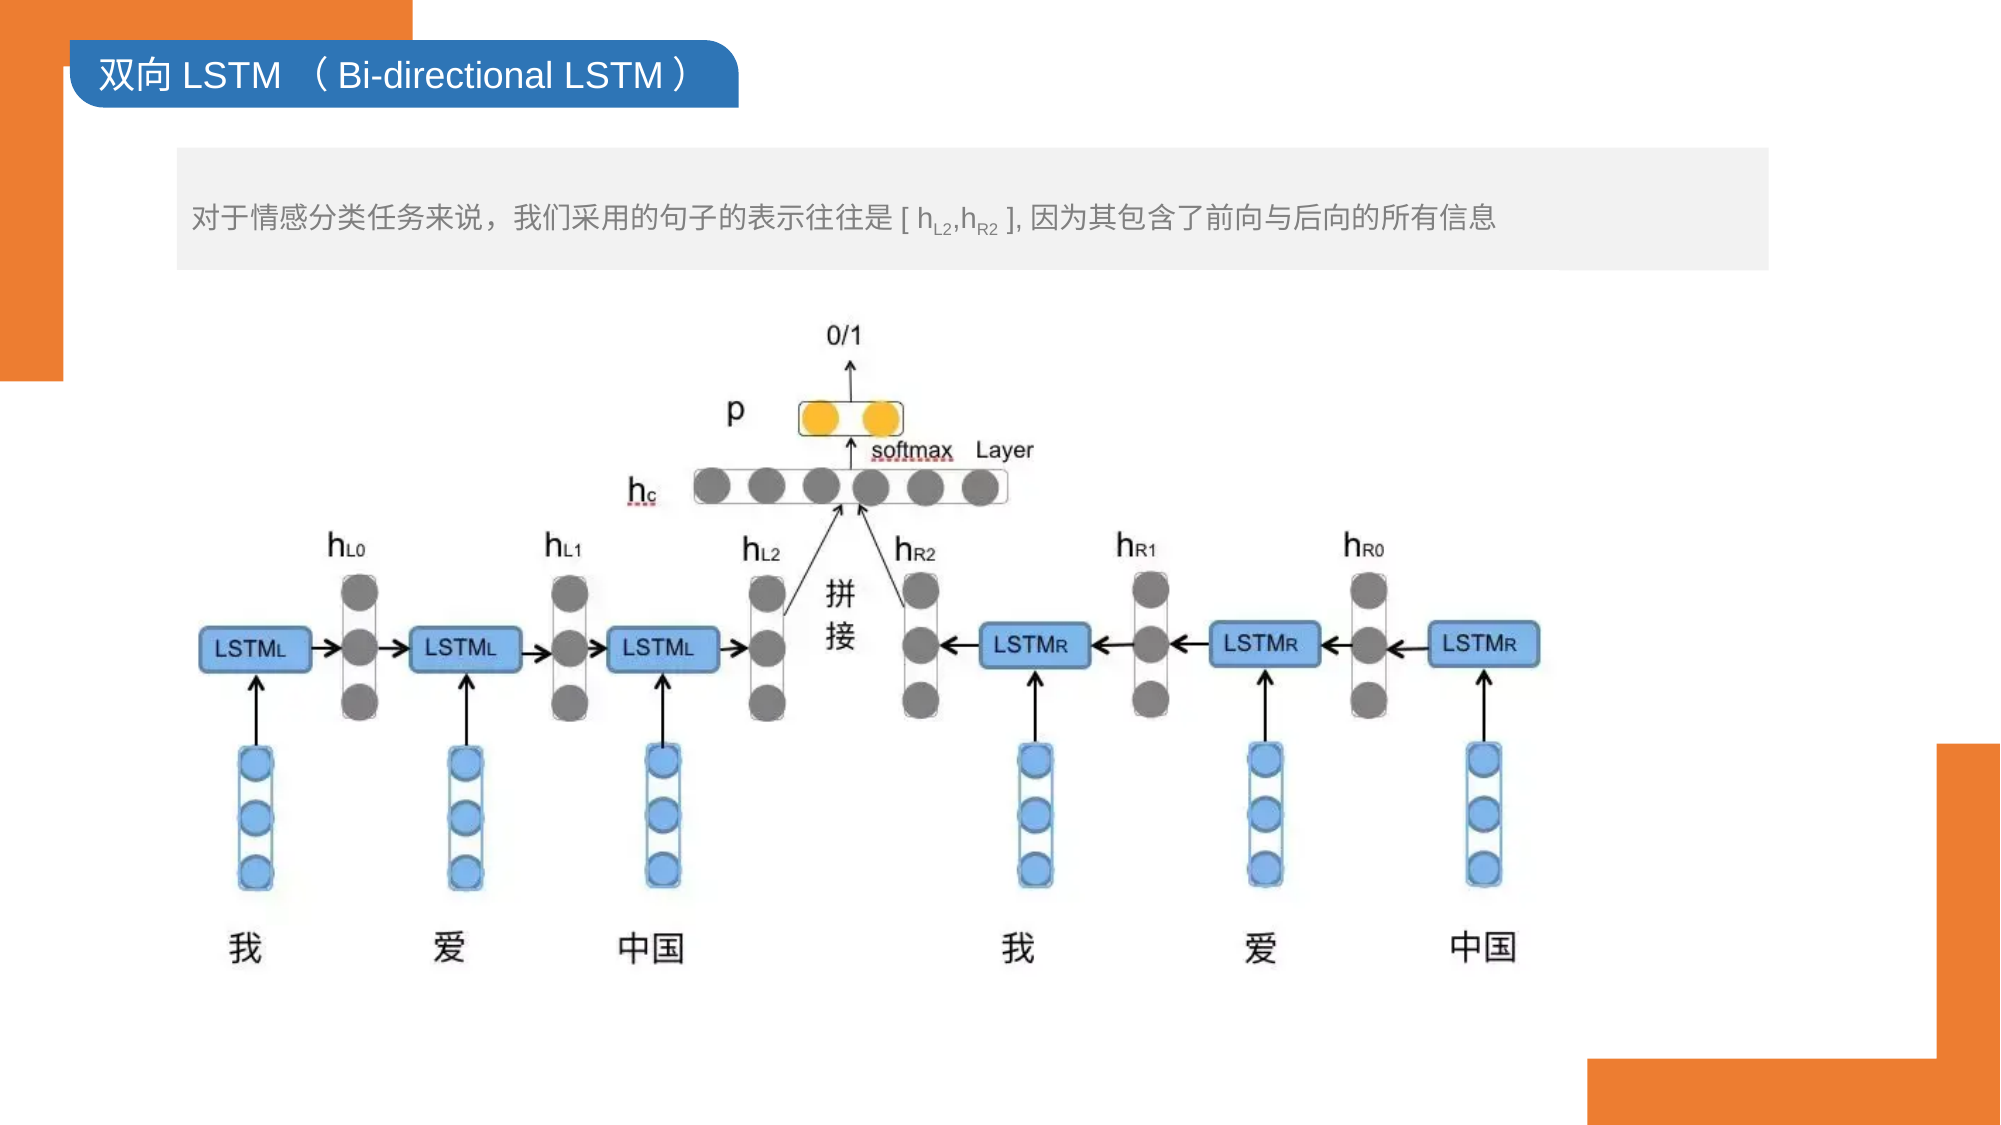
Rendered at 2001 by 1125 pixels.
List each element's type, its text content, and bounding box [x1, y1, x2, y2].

text_box [1586, 743, 2000, 1125]
picture [176, 270, 1559, 1041]
text_box 双向LSTM（Bi-directional LSTM） [68, 38, 740, 109]
text_box 对于情感分类任务来说，我们采用的句子的表示往往是[ hL2,hR2 ],因为其包含了前向与后向的所有信息 [176, 147, 1770, 271]
text_box [0, 0, 414, 382]
